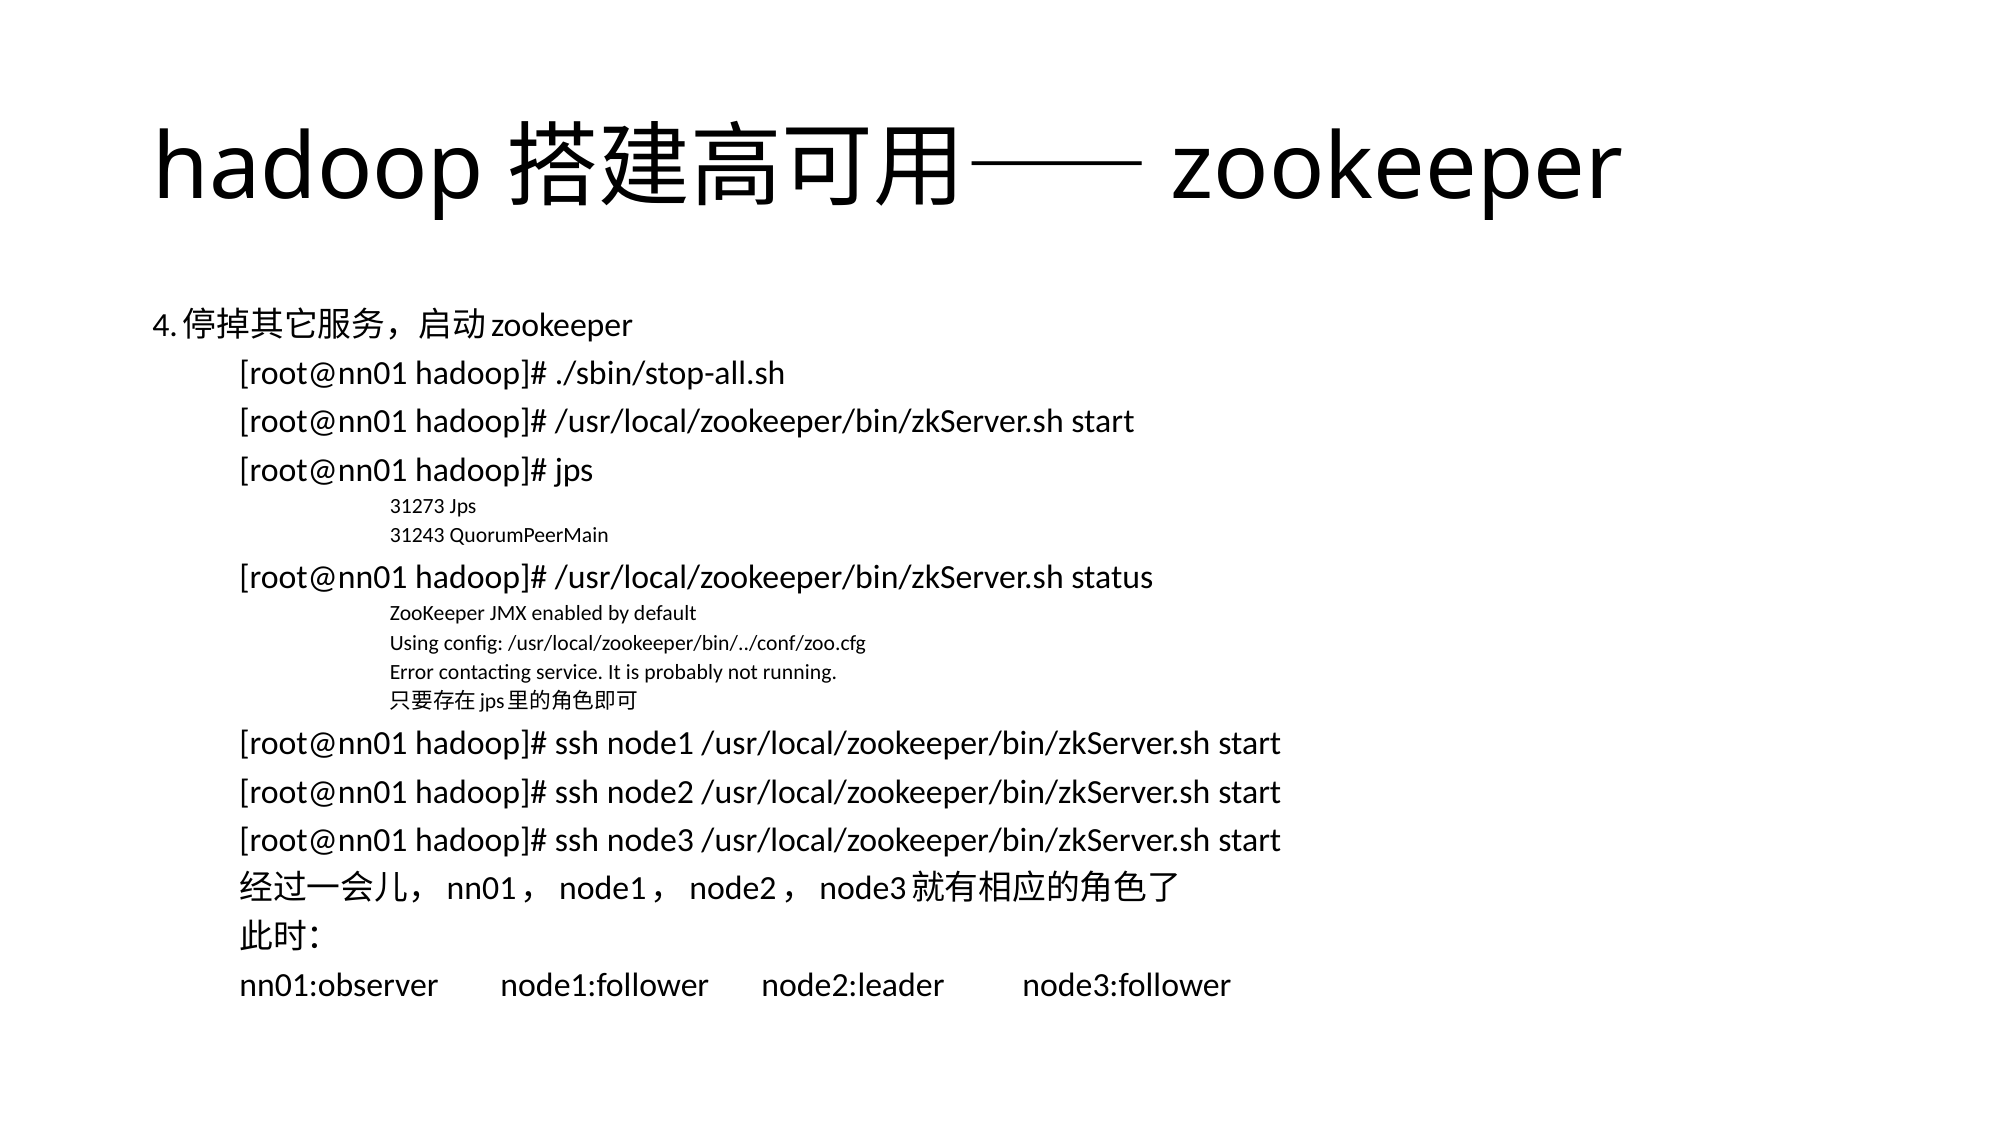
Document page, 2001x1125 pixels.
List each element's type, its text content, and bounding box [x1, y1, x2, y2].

title hadoop搭建高可用——zookeeper [137, 59, 1863, 278]
list 4.停掉其它服务，启动zookeeper [root@nn01 hadoop]# ./sbin/stop-all.sh [root@nn01 hadoop]# /usr/local/zookeeper/bin/zkServer.sh start [root@nn01 hadoop]# jps 31273 Jps 31243 QuorumPeerMain [root@nn01 hadoop]# /usr/local/zookeeper/bin/zkServer.sh status ZooKeeper JMX enabled by default Using config: /usr/local/zookeeper/bin/../conf/zoo.cfg Error contacting service. It is probably not running. 只要存在jps里的角色即可 [root@nn01 hadoop]# ssh node1 /usr/local/zookeeper/bin/zkServer.sh start [root@nn01 hadoop]# ssh node2 /usr/local/zookeeper/bin/zkServer.sh start [root@nn01 hadoop]# ssh node3 /usr/local/zookeeper/bin/zkServer.sh start 经过一会儿，nn01，node1，node2，node3就有相应的角色了 此时： nn01:observer node1:follower node2:leader node3:follower [137, 299, 1863, 1014]
